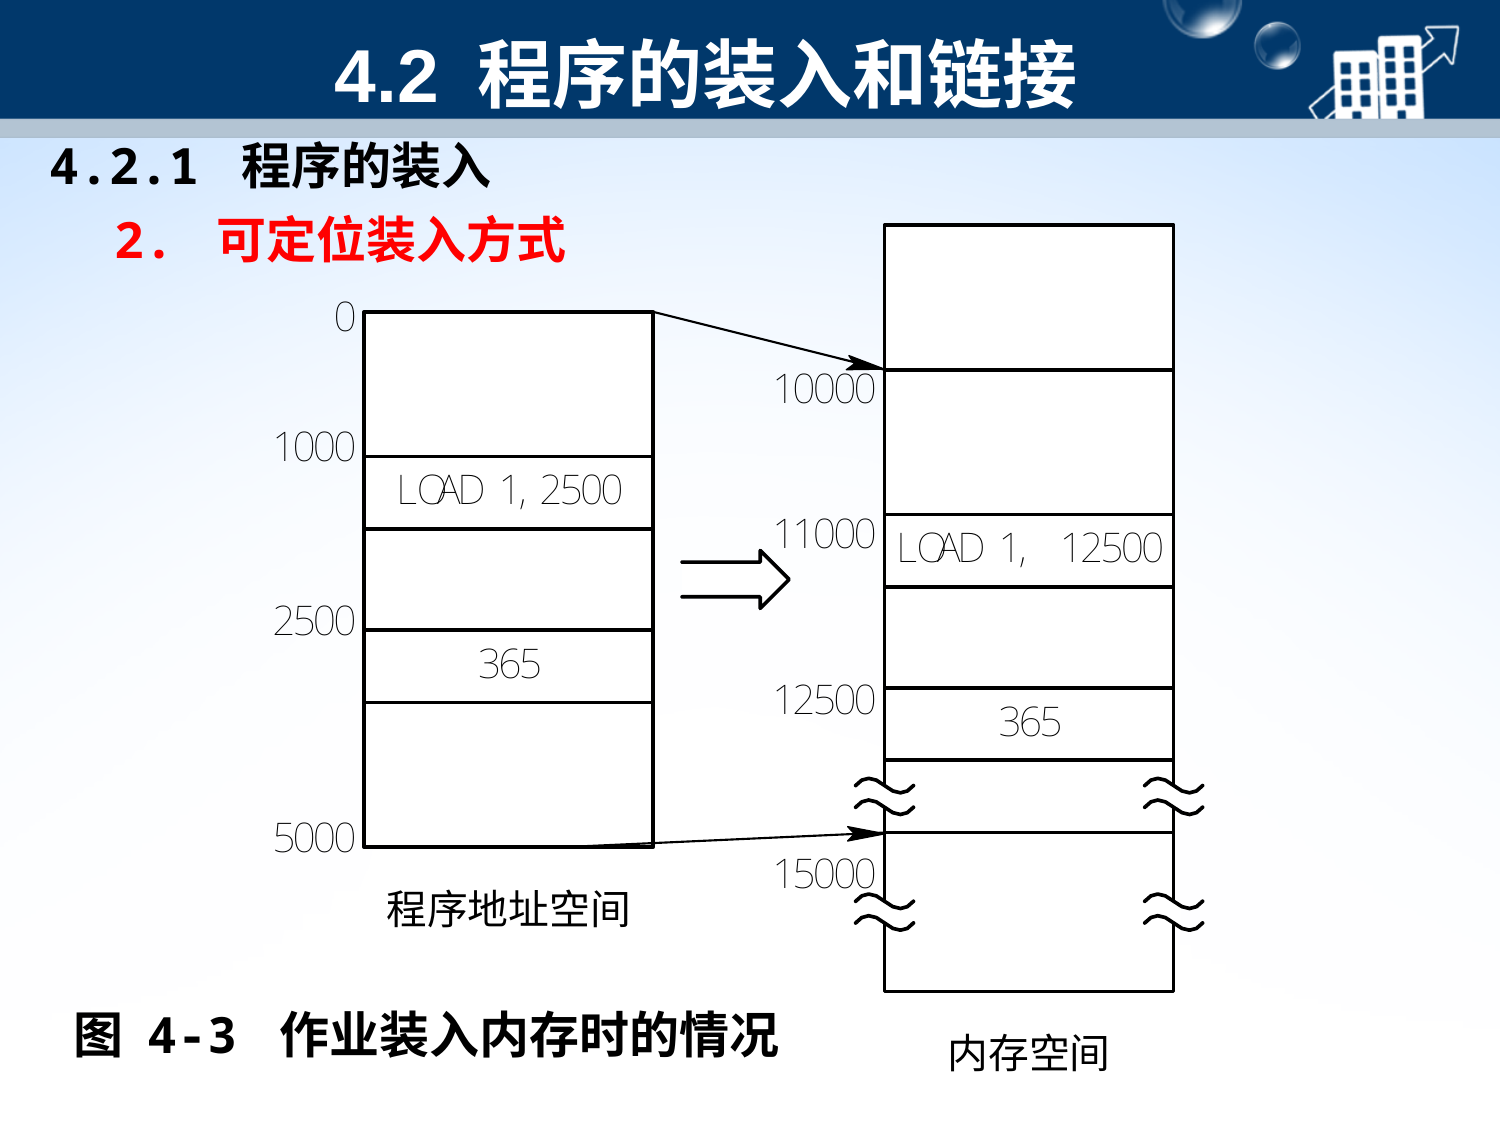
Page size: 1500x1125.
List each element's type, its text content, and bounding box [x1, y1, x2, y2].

title 4.2 程序的装入和链接 [75, 45, 1338, 100]
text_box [206, 211, 1282, 1107]
text_box 2. 可定位装入方式 [99, 212, 204, 276]
text_box 图 4-3 作业装入内存时的情况 [59, 996, 201, 1071]
picture [0, 0, 1500, 1125]
text_box 4.2.1 程序的装入 [34, 138, 619, 202]
